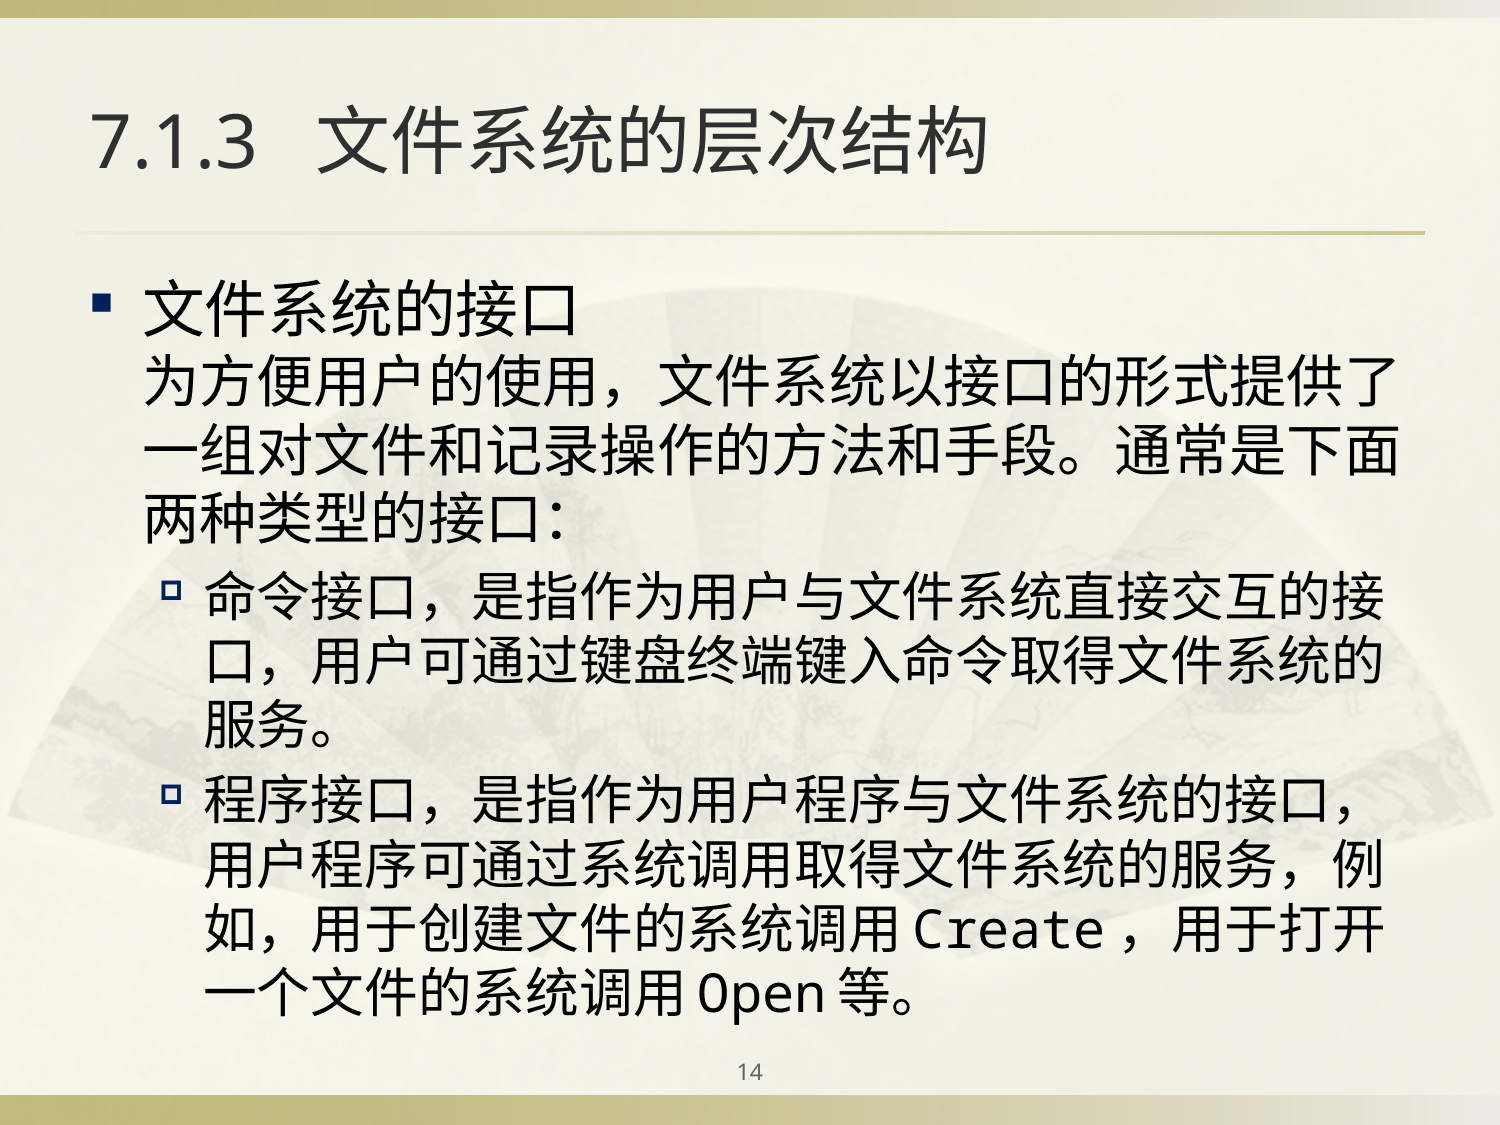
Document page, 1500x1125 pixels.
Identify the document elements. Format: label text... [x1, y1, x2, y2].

list 文件系统的接口 为方便用户的使用，文件系统以接口的形式提供了一组对文件和记录操作的方法和手段。通常是下面两种类型的接口： 命令接口，是指作为用户与文件系统直接交互的接口，用户可通过键盘终端键入命令取得文件系统的服务。 程序接口，是指作为用户程序与文件系统的接口，用户程序可通过系统调用取得文件系统的服务，例如，用于创建文件的系统调用Create，用于打开一个文件的系统调用Open等。 [75, 262, 1425, 1032]
slide_number 14 [675, 1050, 825, 1097]
title 7.1.3 文件系统的层次结构 [75, 45, 1425, 233]
